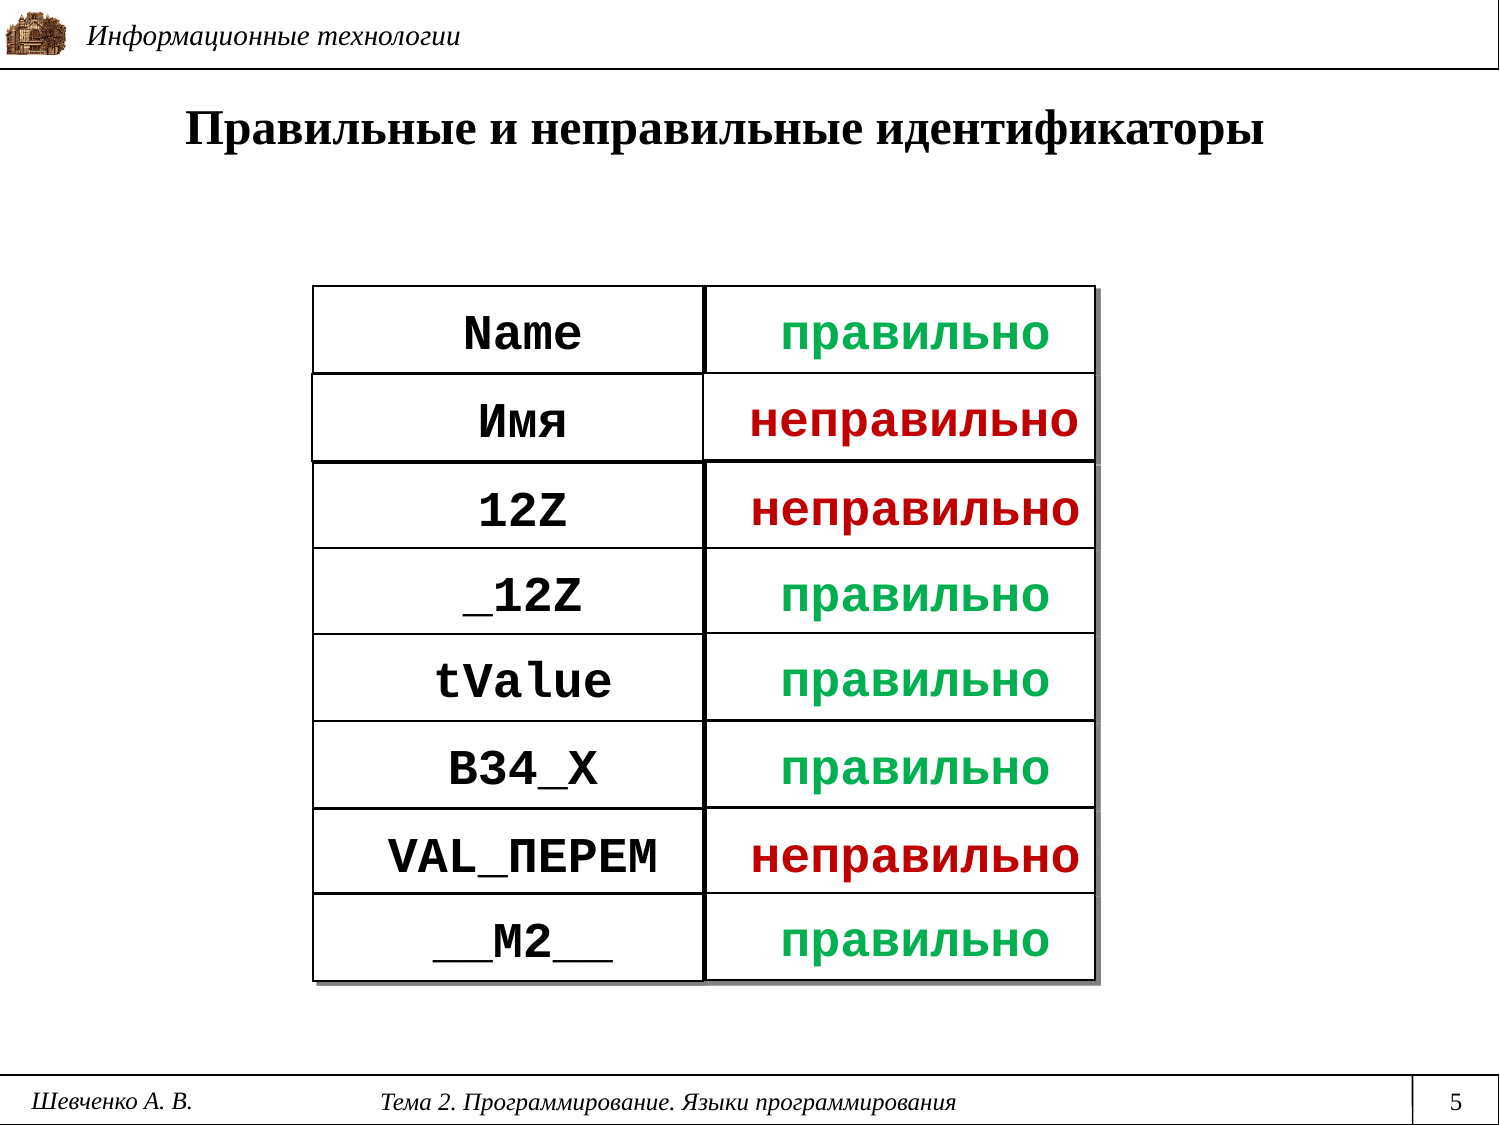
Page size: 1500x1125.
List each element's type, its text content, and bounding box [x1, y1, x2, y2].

text_box 12Z [312, 462, 703, 548]
text_box tValue [312, 633, 703, 720]
text_box [0, 1074, 1412, 1125]
text_box VAL_ПЕРЕМ [312, 808, 703, 893]
text_box правильно [705, 547, 1096, 633]
text_box правильно [705, 720, 1096, 808]
text_box Имя [311, 373, 703, 462]
text_box неправильно [705, 808, 1096, 893]
title Правильные и неправильные идентификаторы [37, 87, 1413, 163]
text_box _12Z [312, 548, 703, 633]
text_box Шевченко А. В. [0, 1076, 225, 1122]
text_box правильно [705, 633, 1096, 720]
text_box Информационные технологии [71, 9, 1485, 59]
text_box неправильно [702, 372, 1096, 460]
text_box __M2__ [312, 893, 703, 981]
text_box [0, 0, 1499, 70]
text_box неправильно [705, 461, 1096, 547]
picture [4, 1, 68, 64]
text_box правильно [705, 893, 1096, 981]
text_box B34_X [312, 720, 703, 808]
text_box 5 [1413, 1078, 1500, 1124]
text_box [1413, 1074, 1499, 1078]
text_box Name [312, 285, 703, 373]
text_box Тема 2. Программирование. Языки программирования [0, 1078, 1338, 1124]
text_box правильно [705, 285, 1096, 372]
